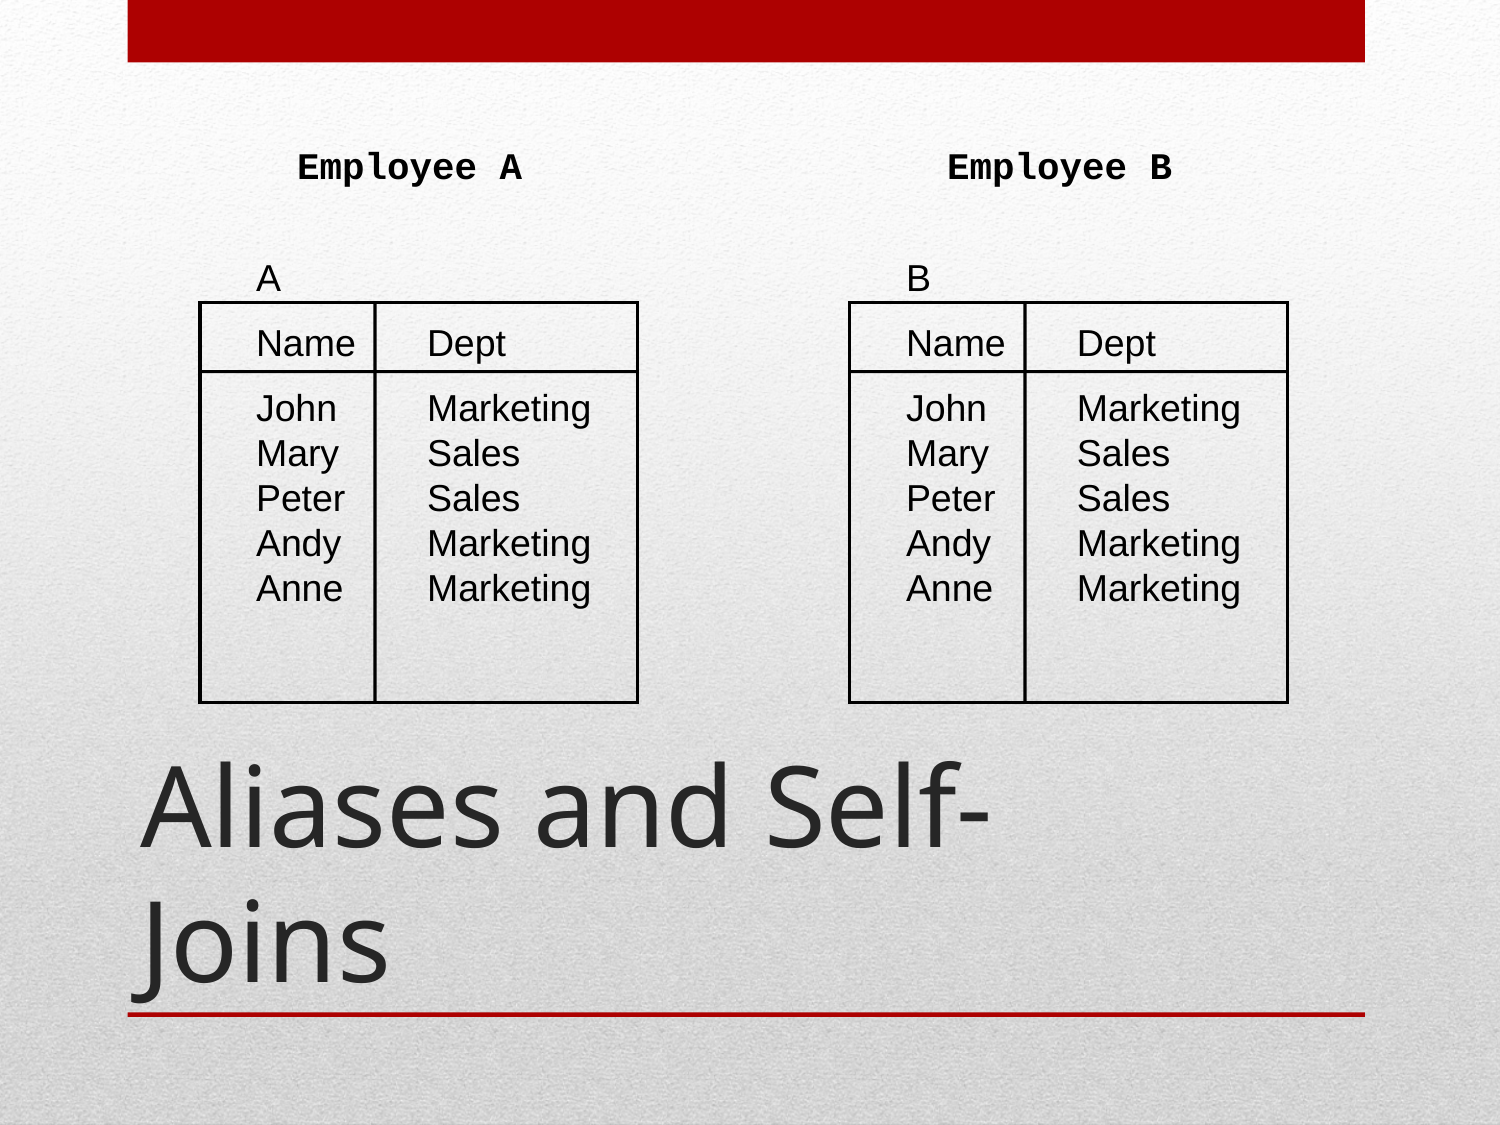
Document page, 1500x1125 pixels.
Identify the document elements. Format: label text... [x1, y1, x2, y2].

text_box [199, 246, 639, 723]
title Aliases and Self-Joins [125, 750, 1238, 1013]
text_box Employee B [932, 134, 1187, 195]
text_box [849, 246, 1289, 723]
text_box Employee A [282, 134, 537, 195]
